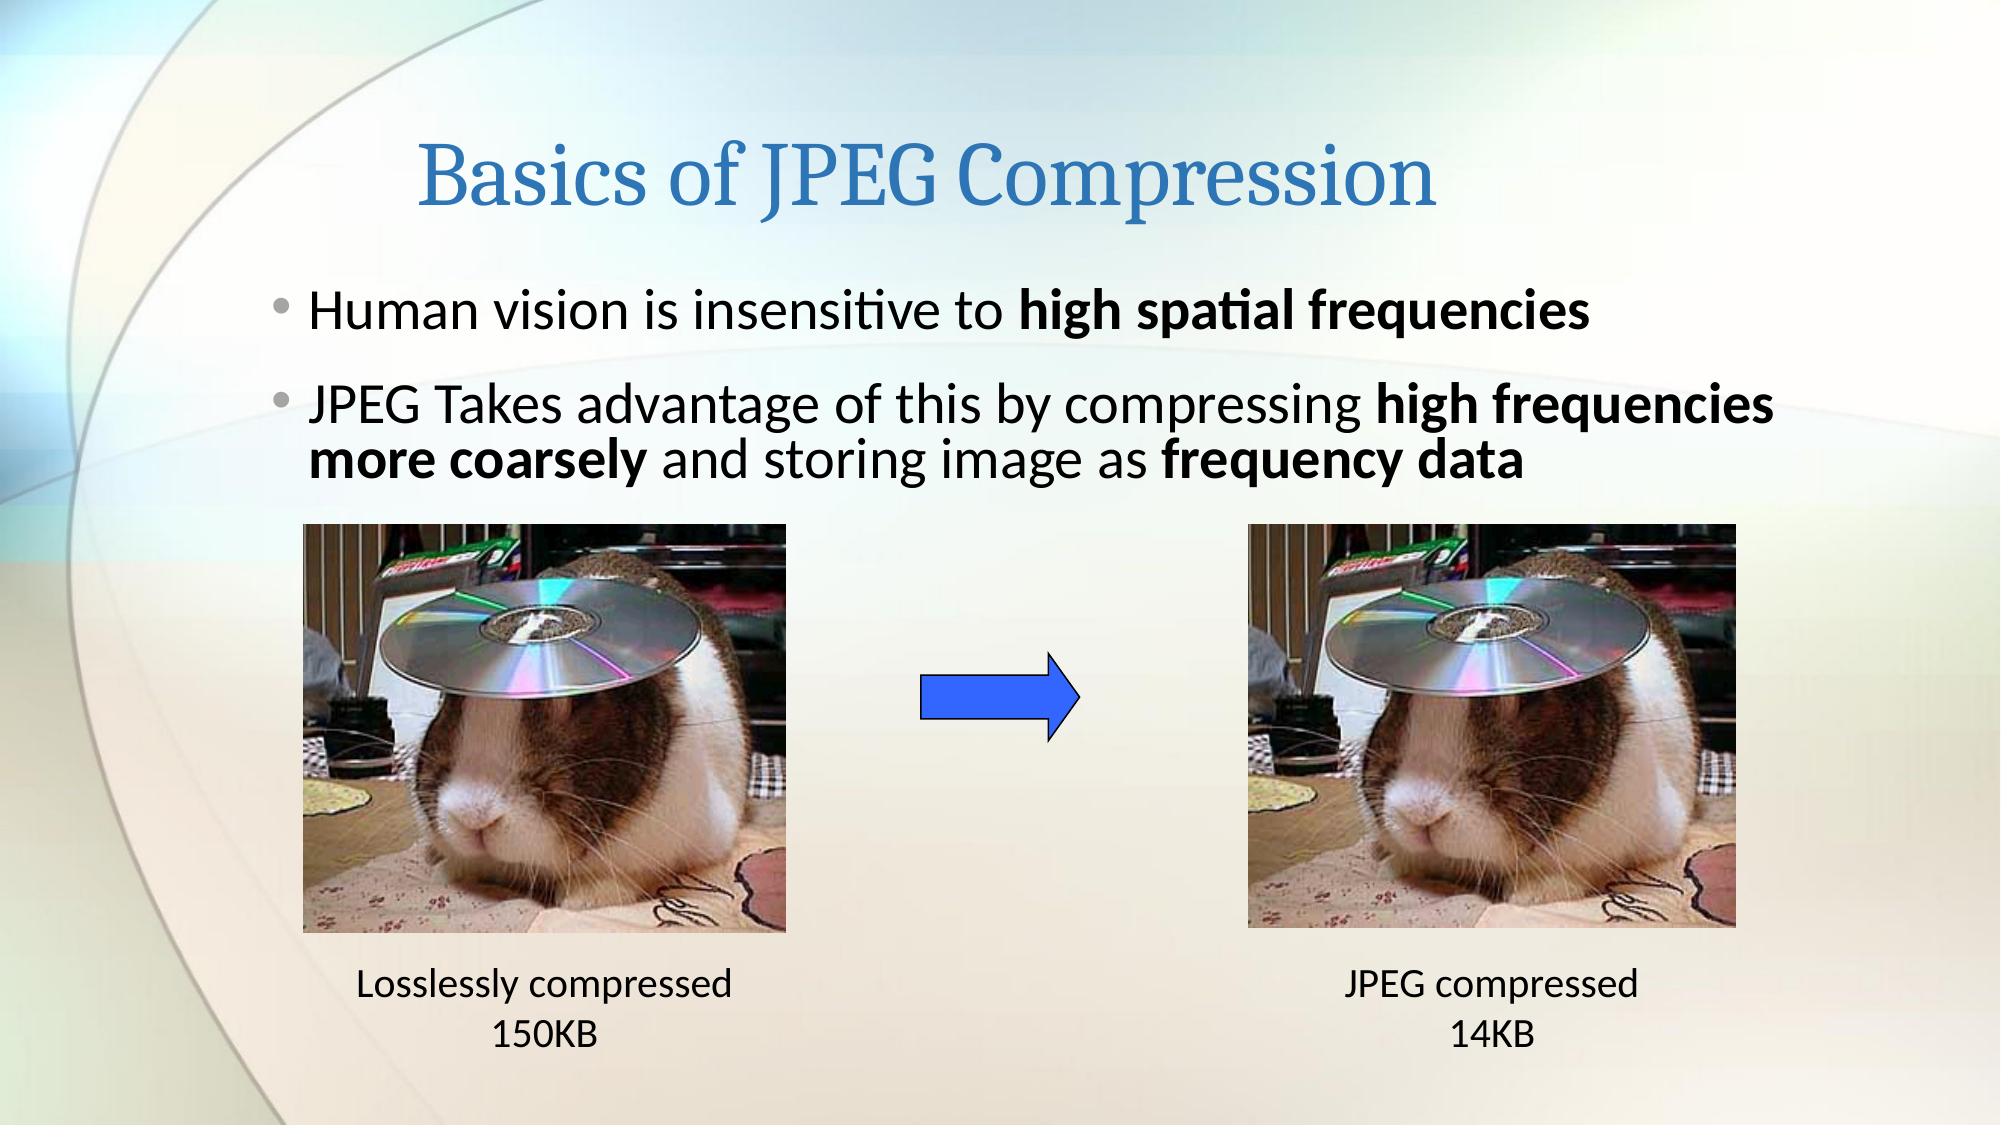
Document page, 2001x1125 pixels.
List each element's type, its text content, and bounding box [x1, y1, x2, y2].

list Human vision is insensitive to high spatial frequencies JPEG Takes advantage of this by compressing high frequencies more coarsely and storing image as frequency data [256, 277, 1863, 1095]
title Basics of JPEG Compression [381, 59, 1863, 277]
text_box JPEG compressed 14KB [1244, 948, 1741, 1064]
text_box [920, 653, 1080, 741]
text_box Losslessly compressed 150KB [335, 948, 754, 1064]
picture [0, 0, 2001, 1125]
